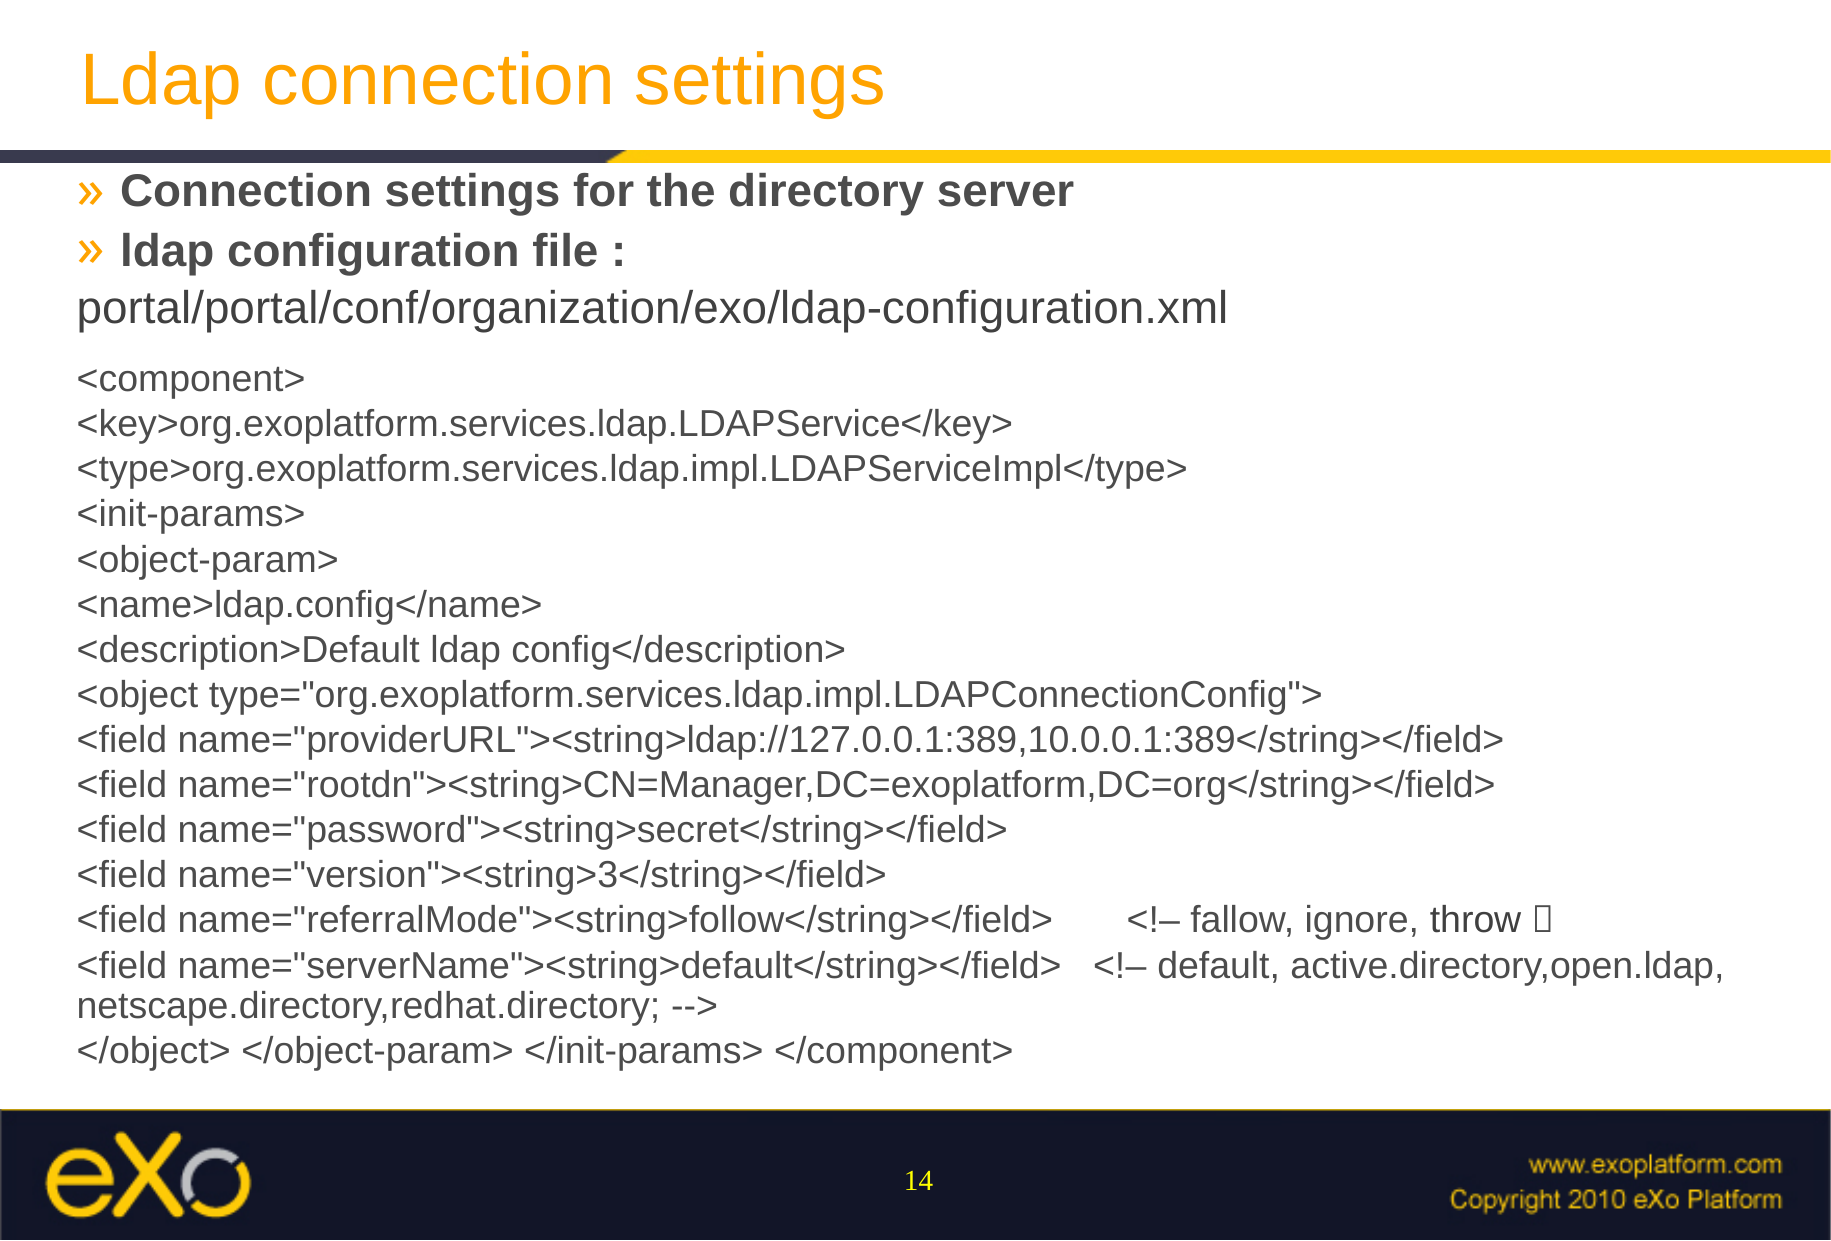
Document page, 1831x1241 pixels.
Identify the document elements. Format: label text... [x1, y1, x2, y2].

picture [0, 1109, 1831, 1240]
title Ldap connection settings [80, 41, 1751, 117]
picture [0, 150, 1831, 163]
list Connection settings for the directory server ldap configuration file : portal/portal/conf/organization/exo/ldap-configuration.xml <component> <key>org.exoplatform.services.ldap.LDAPService</key> <type>org.exoplatform.services.ldap.impl.LDAPServiceImpl</type> <init-params> <object-param> <name>ldap.config</name> <description>Default ldap config</description> <object type="org.exoplatform.services.ldap.impl.LDAPConnectionConfig"> <field name="providerURL"><string>ldap://127.0.0.1:389,10.0.0.1:389</string></field> <field name="rootdn"><string>CN=Manager,DC=exoplatform,DC=org</string></field> <field name="password"><string>secret</string></field> <field name="version"><string>3</string></field> <field name="referralMode"><string>follow</string></field> <!– fallow, ignore, throw  <field name="serverName"><string>default</string></field> <!– default, active.directory,open.ldap, netscape.directory,redhat.directory; --> </object> </object-param> </init-params> </component> [76, 170, 1754, 1055]
